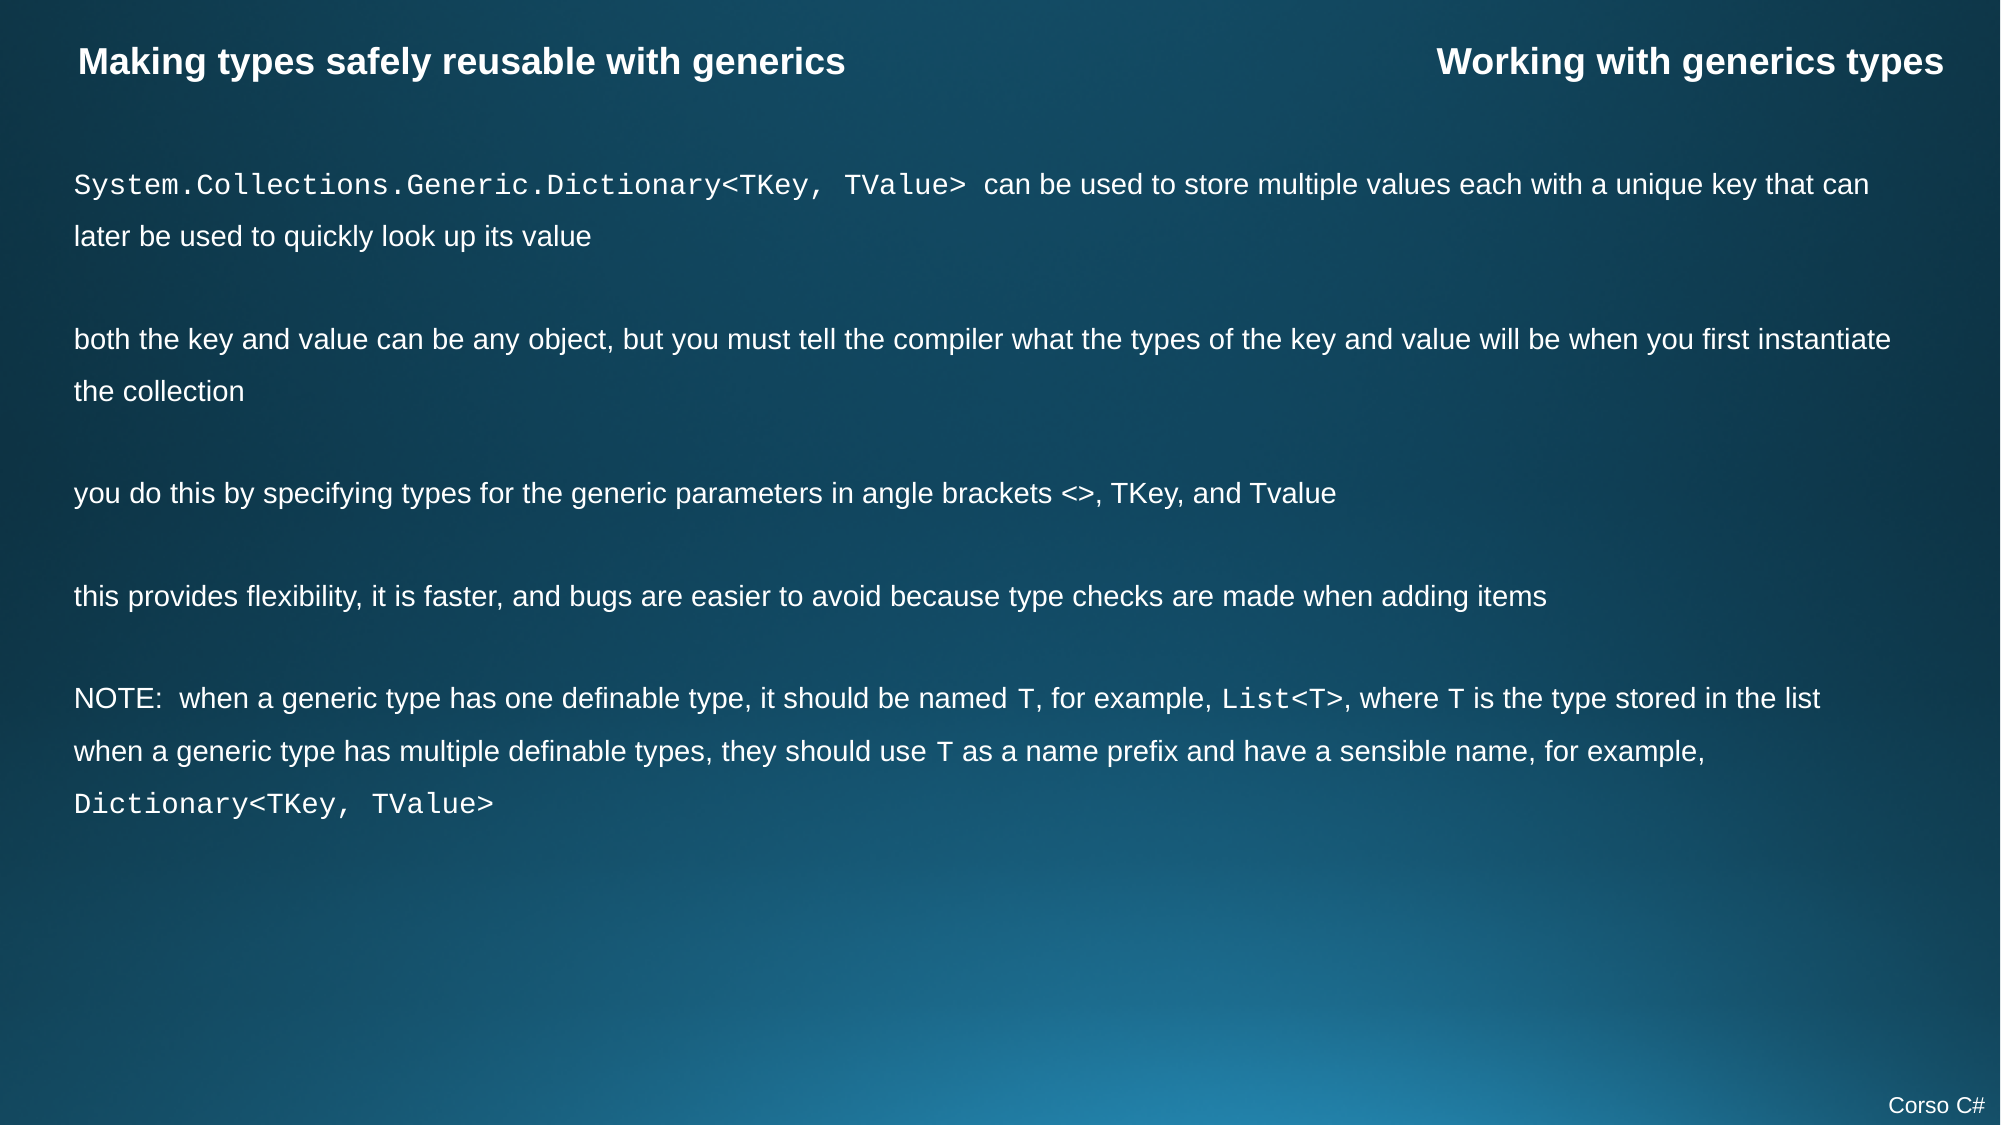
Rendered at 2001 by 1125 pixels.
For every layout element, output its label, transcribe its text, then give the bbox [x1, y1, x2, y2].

picture [0, 0, 2001, 1125]
text_box Corso C# [0, 1083, 2000, 1125]
text_box Working with generics types [992, 29, 1960, 89]
text_box Making types safely reusable with generics [63, 29, 862, 89]
text_box System.Collections.Generic.Dictionary<TKey, TValue> can be used to store multiple values each with a unique key that can later be used to quickly look up its value both the key and value can be any object, but you must tell the compiler what the types of the key and value will be when you first instantiate the collection you do this by specifying types for the generic parameters in angle brackets <>, TKey, and Tvalue this provides flexibility, it is faster, and bugs are easier to avoid because type checks are made when adding items NOTE: when a generic type has one definable type, it should be named T, for example, List<T>, where T is the type stored in the list when a generic type has multiple definable types, they should use T as a name prefix and have a sensible name, for example, Dictionary<TKey, TValue> [59, 140, 1938, 827]
